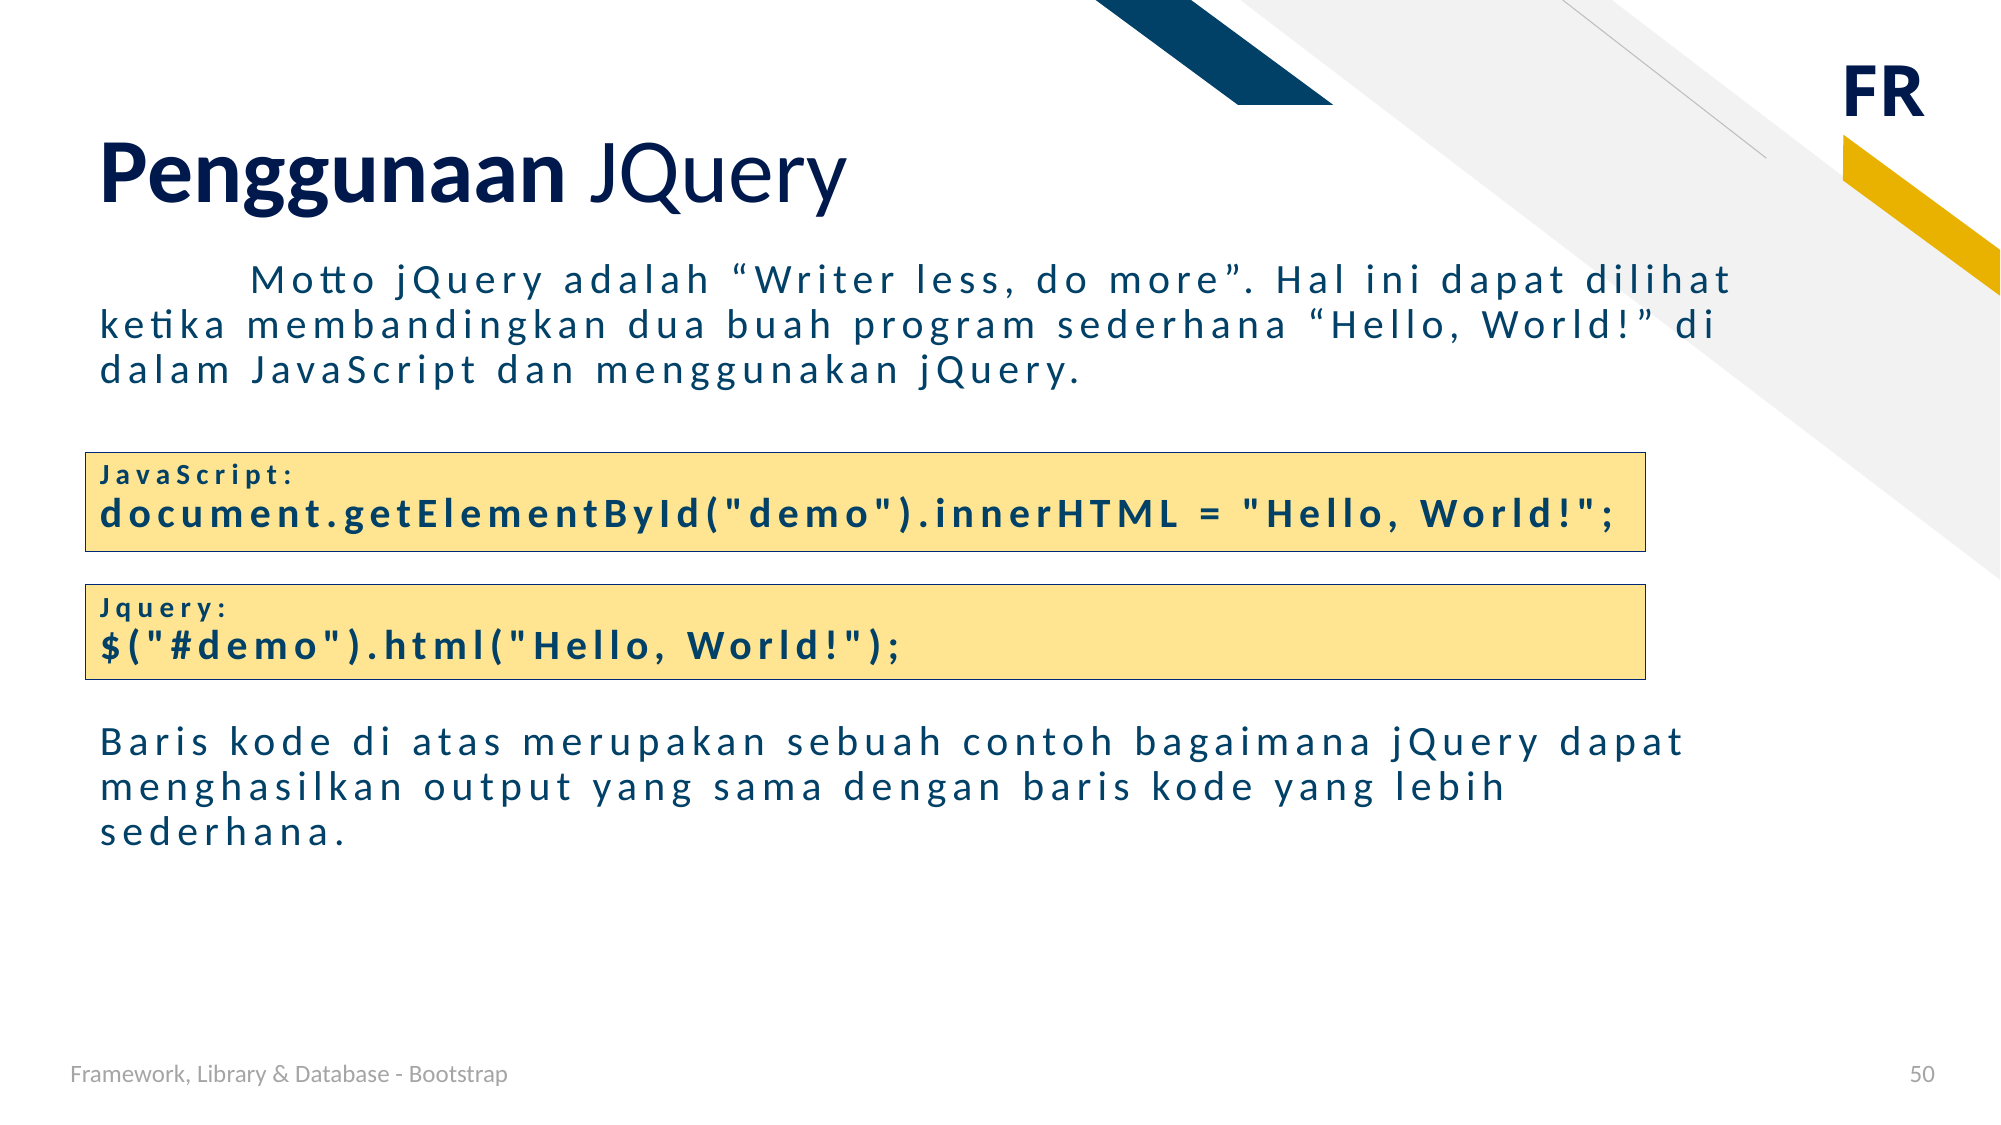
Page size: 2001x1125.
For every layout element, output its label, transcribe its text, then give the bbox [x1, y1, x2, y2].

title Penggunaan JQuery [85, 34, 1453, 223]
text_box JavaScript: document.getElementById("demo").innerHTML = "Hello, World!"; [85, 452, 1646, 552]
slide_number 50 [1828, 1042, 1950, 1103]
text_box Baris kode di atas merupakan sebuah contoh bagaimana jQuery dapat menghasilkan output yang sama dengan baris kode yang lebih sederhana. [85, 711, 1707, 873]
text_box Motto jQuery adalah “Writer less, do more”. Hal ini dapat dilihat ketika membandingkan dua buah program sederhana “Hello, World!” di dalam JavaScript dan menggunakan jQuery. [85, 250, 1782, 420]
text_box Jquery: $("#demo").html("Hello, World!"); [85, 584, 1646, 680]
footer Framework, Library & Database - Bootstrap [55, 1042, 731, 1103]
